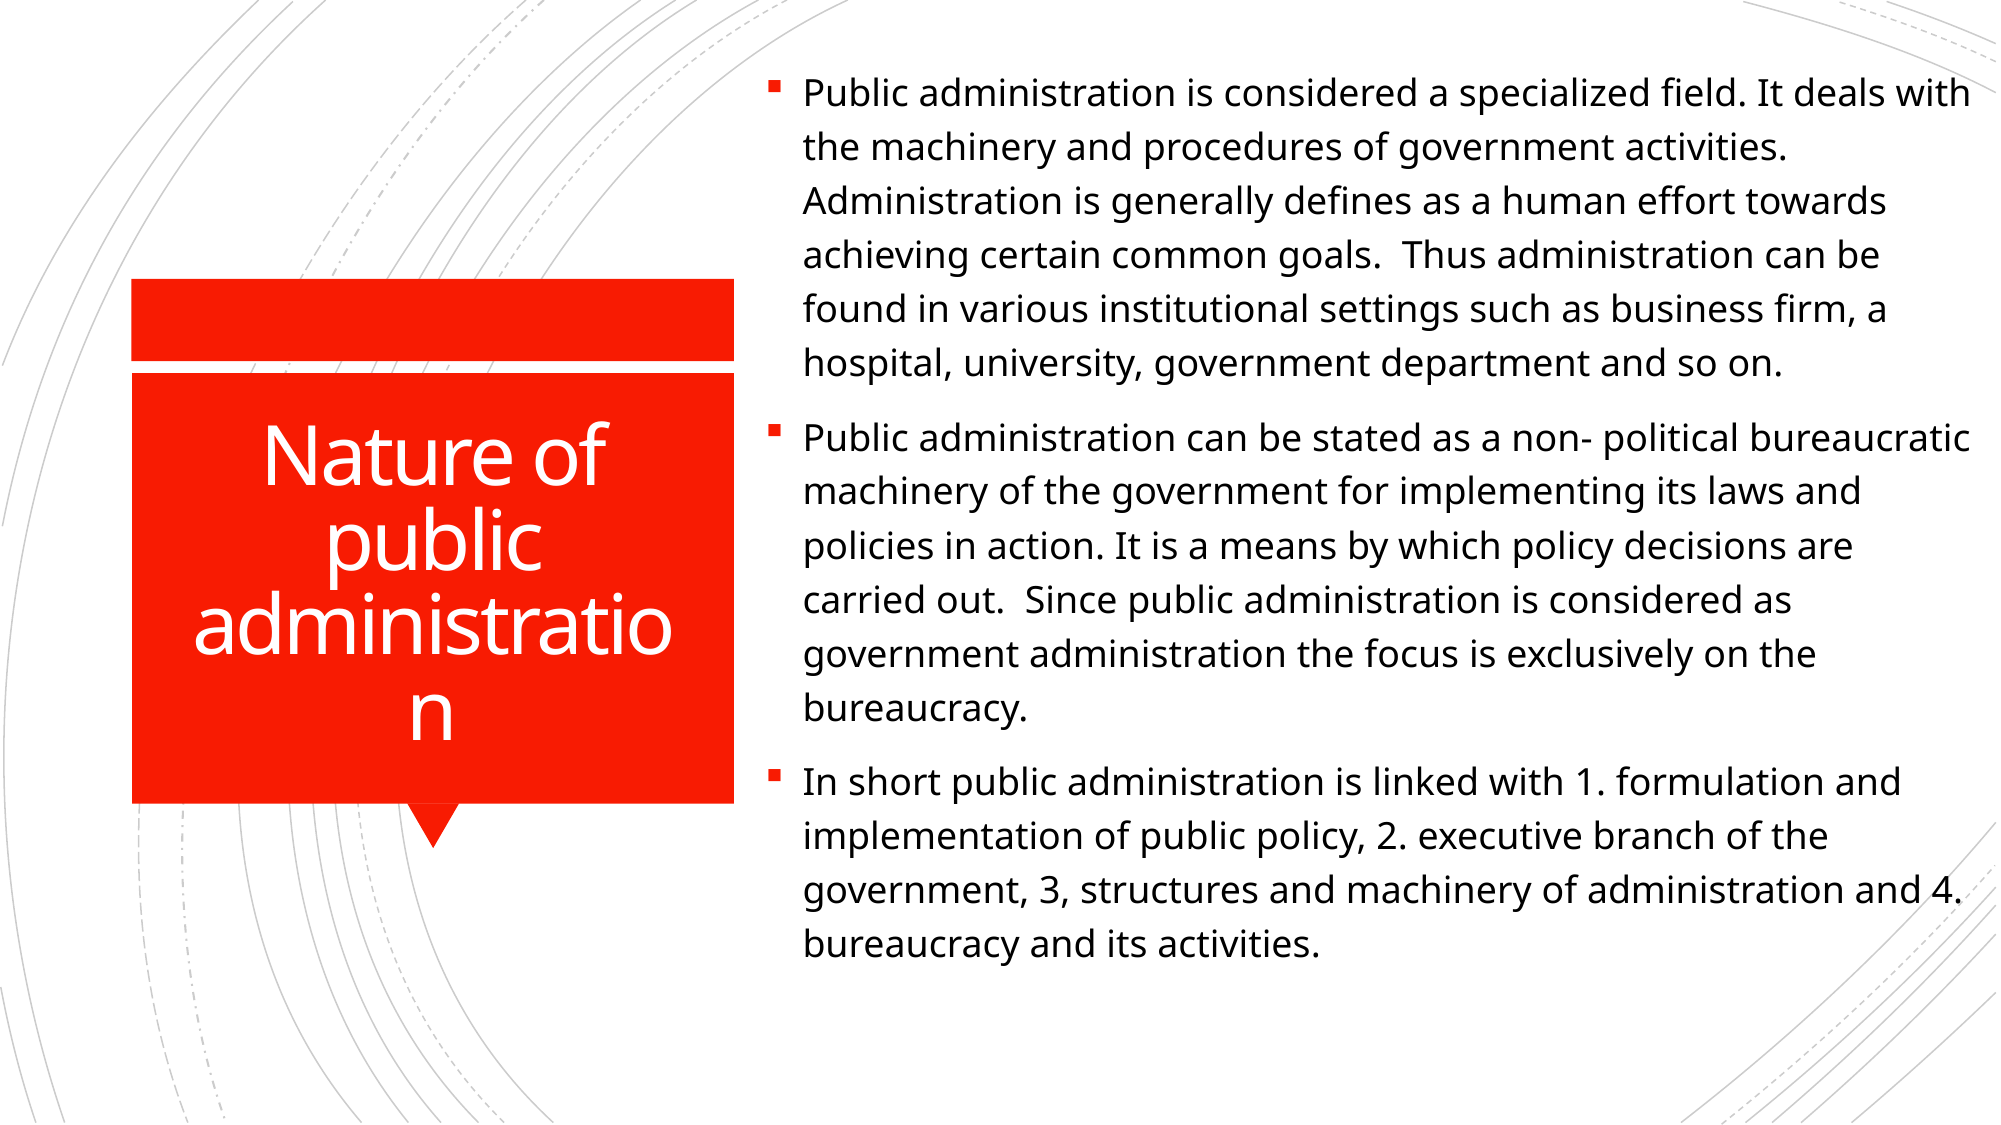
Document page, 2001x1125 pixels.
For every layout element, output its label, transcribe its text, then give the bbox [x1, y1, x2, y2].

list Public administration is considered a specialized field. It deals with the machinery and procedures of government activities. Administration is generally defines as a human effort towards achieving certain common goals. Thus administration can be found in various institutional settings such as business firm, a hospital, university, government department and so on. Public administration can be stated as a non- political bureaucratic machinery of the government for implementing its laws and policies in action. It is a means by which policy decisions are carried out. Since public administration is considered as government administration the focus is exclusively on the bureaucracy. In short public administration is linked with 1. formulation and implementation of public policy, 2. executive branch of the government, 3, structures and machinery of administration and 4. bureaucracy and its activities. [750, 0, 2000, 1100]
title Nature of public administration [145, 385, 720, 789]
